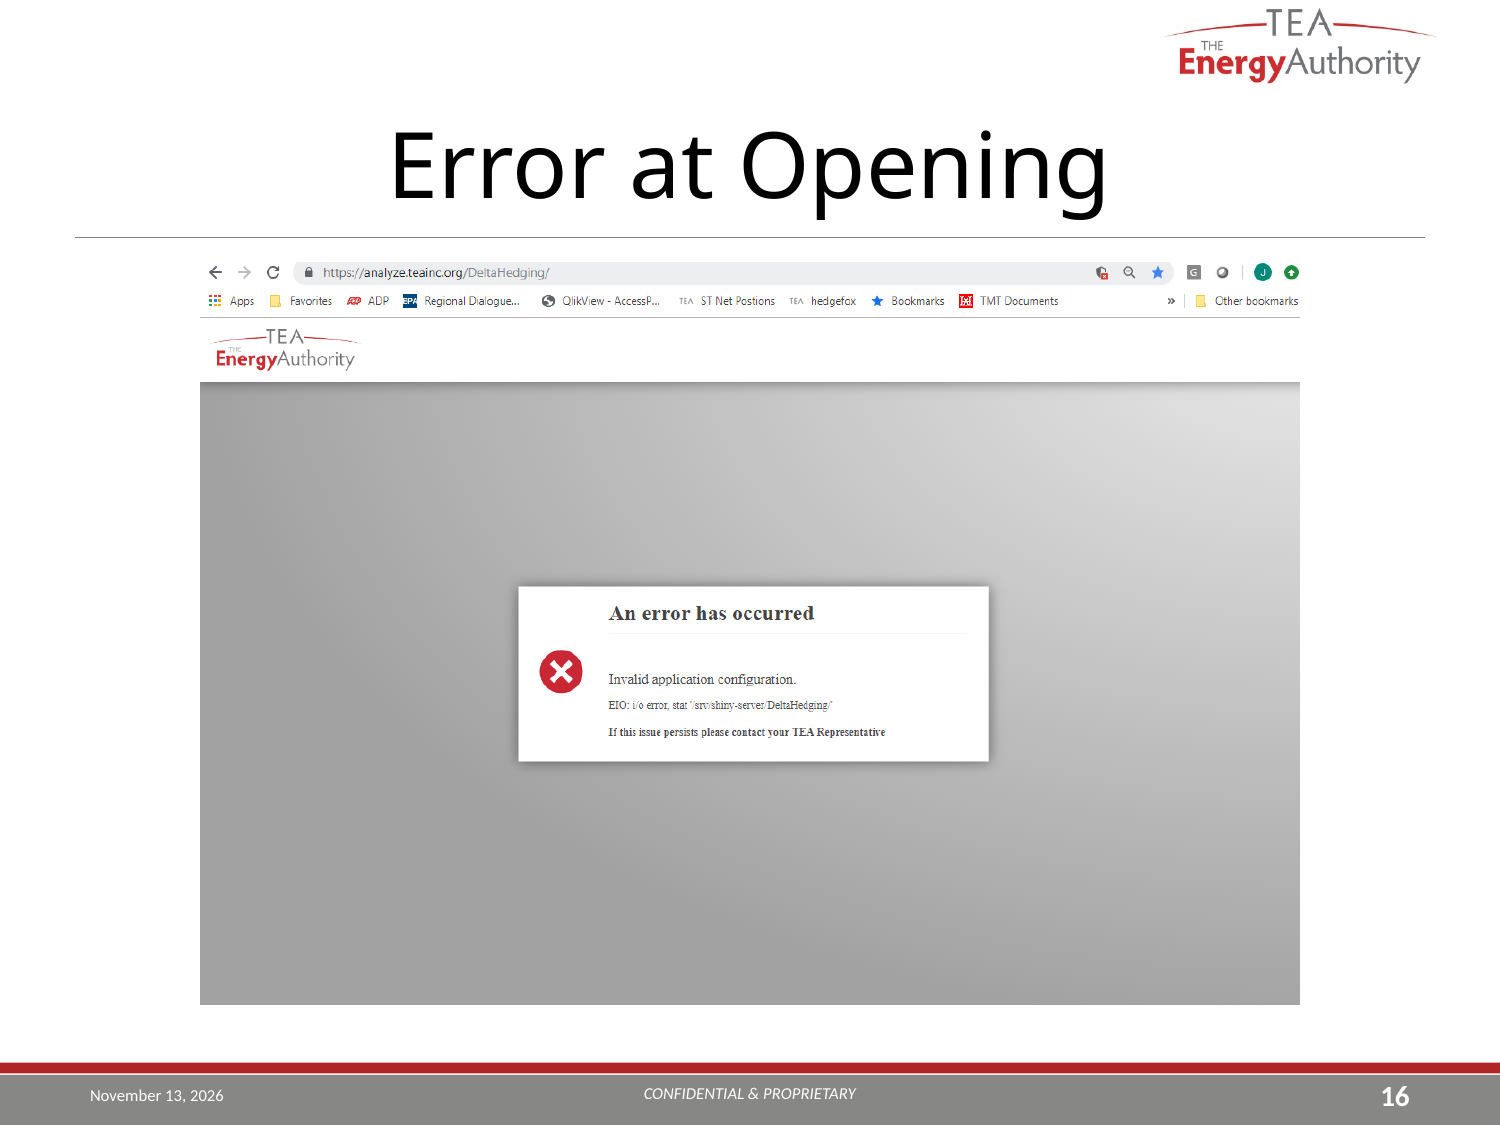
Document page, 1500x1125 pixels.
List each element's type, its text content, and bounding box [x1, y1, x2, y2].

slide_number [75, 1065, 425, 1125]
picture [1162, 0, 1438, 92]
slide_number 16 [1074, 1065, 1425, 1125]
title Error at Opening [75, 90, 1425, 233]
footer CONFIDENTIAL & PROPRIETARY [512, 1062, 988, 1123]
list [200, 262, 1300, 1006]
